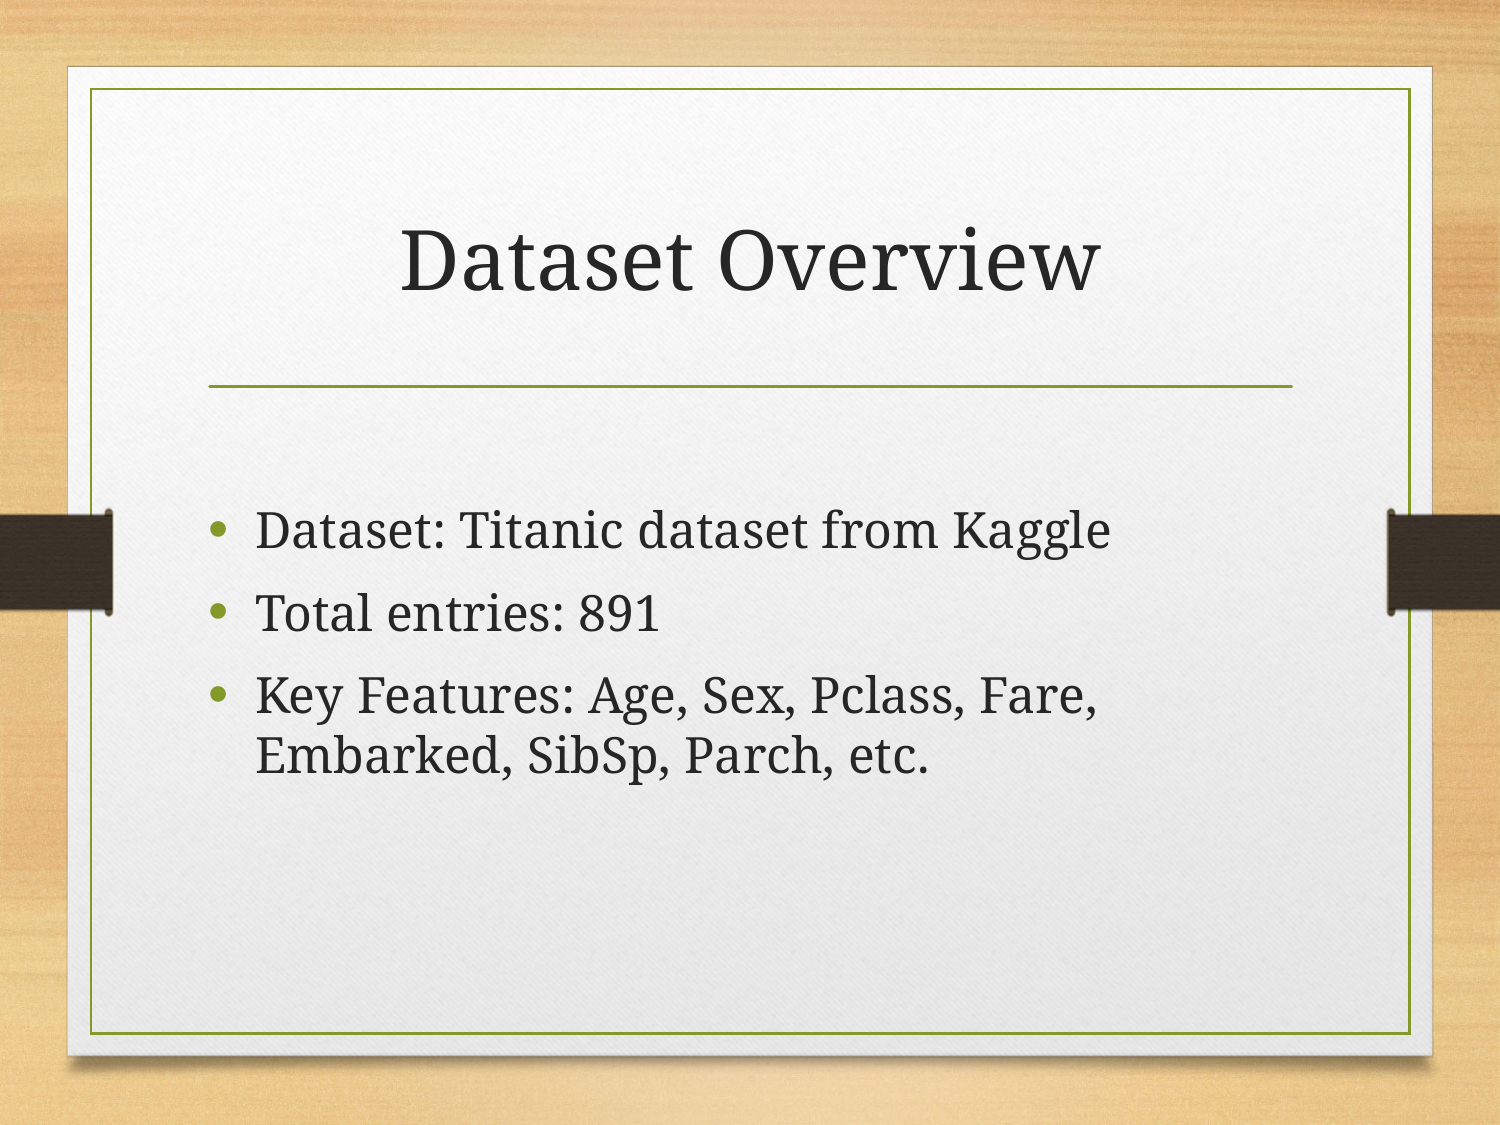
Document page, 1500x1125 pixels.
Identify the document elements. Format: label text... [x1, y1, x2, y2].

title Dataset Overview [193, 150, 1309, 365]
list Dataset: Titanic dataset from Kaggle Total entries: 891 Key Features: Age, Sex, Pclass, Fare, Embarked, SibSp, Parch, etc. [193, 408, 1309, 974]
picture [0, 0, 1500, 1125]
